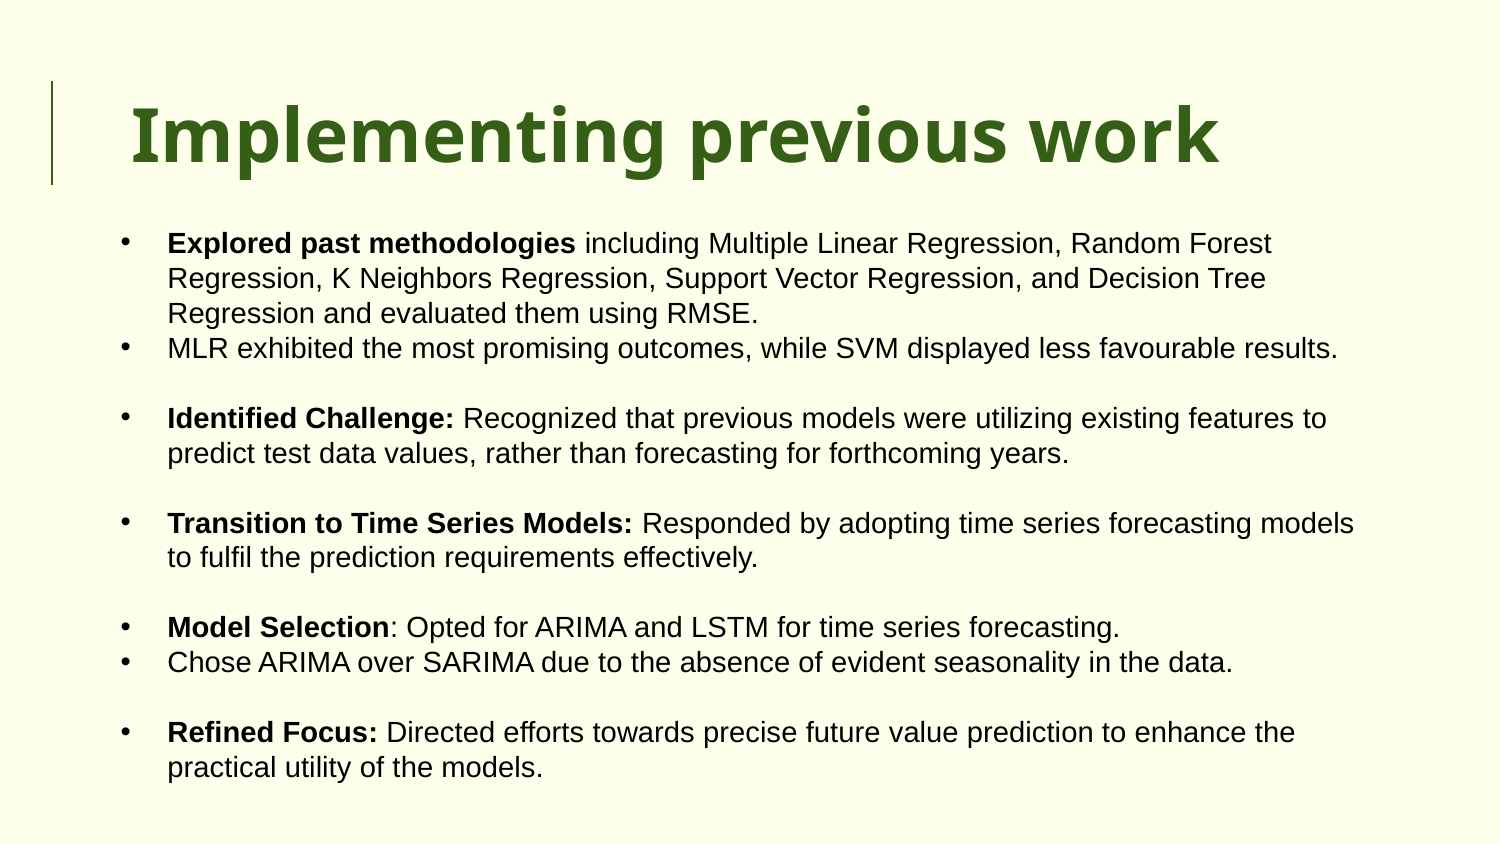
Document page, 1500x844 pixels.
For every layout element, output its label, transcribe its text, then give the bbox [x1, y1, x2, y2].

text_box Explored past methodologies including Multiple Linear Regression, Random Forest Regression, K Neighbors Regression, Support Vector Regression, and Decision Tree Regression and evaluated them using RMSE. MLR exhibited the most promising outcomes, while SVM displayed less favourable results. Identified Challenge: Recognized that previous models were utilizing existing features to predict test data values, rather than forecasting for forthcoming years. Transition to Time Series Models: Responded by adopting time series forecasting models to fulfil the prediction requirements effectively. Model Selection: Opted for ARIMA and LSTM for time series forecasting. Chose ARIMA over SARIMA due to the absence of evident seasonality in the data. Refined Focus: Directed efforts towards precise future value prediction to enhance the practical utility of the models. [105, 209, 1373, 784]
title Implementing previous work [116, 72, 1384, 167]
